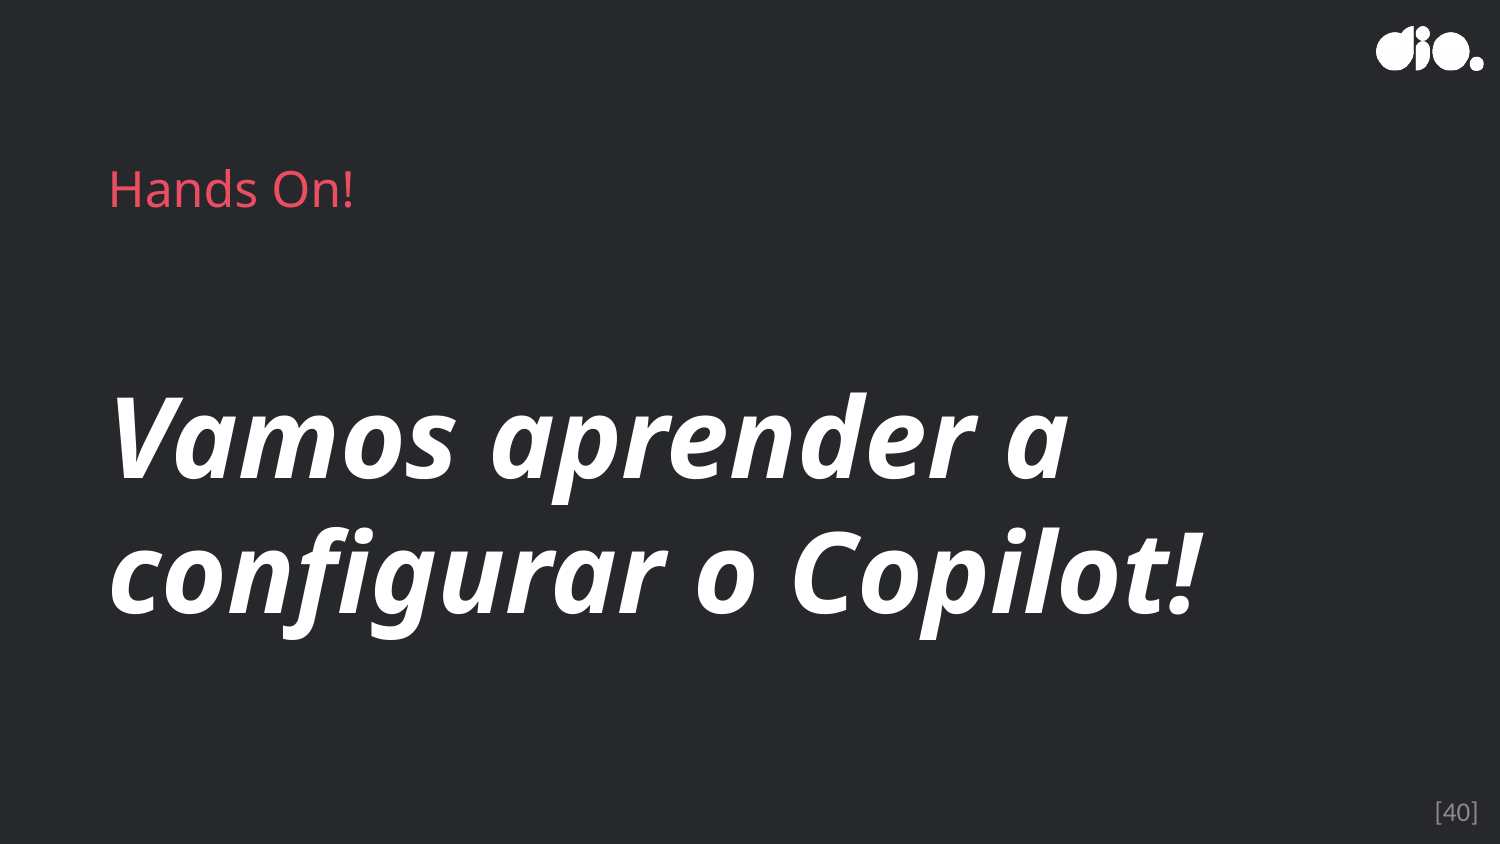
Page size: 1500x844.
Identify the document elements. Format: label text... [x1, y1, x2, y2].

slide_number [40] [1403, 779, 1494, 844]
text_box Hands On! [92, 142, 1404, 223]
picture [1376, 26, 1484, 71]
text_box Vamos aprender a configurar o Copilot! [92, 223, 1362, 779]
